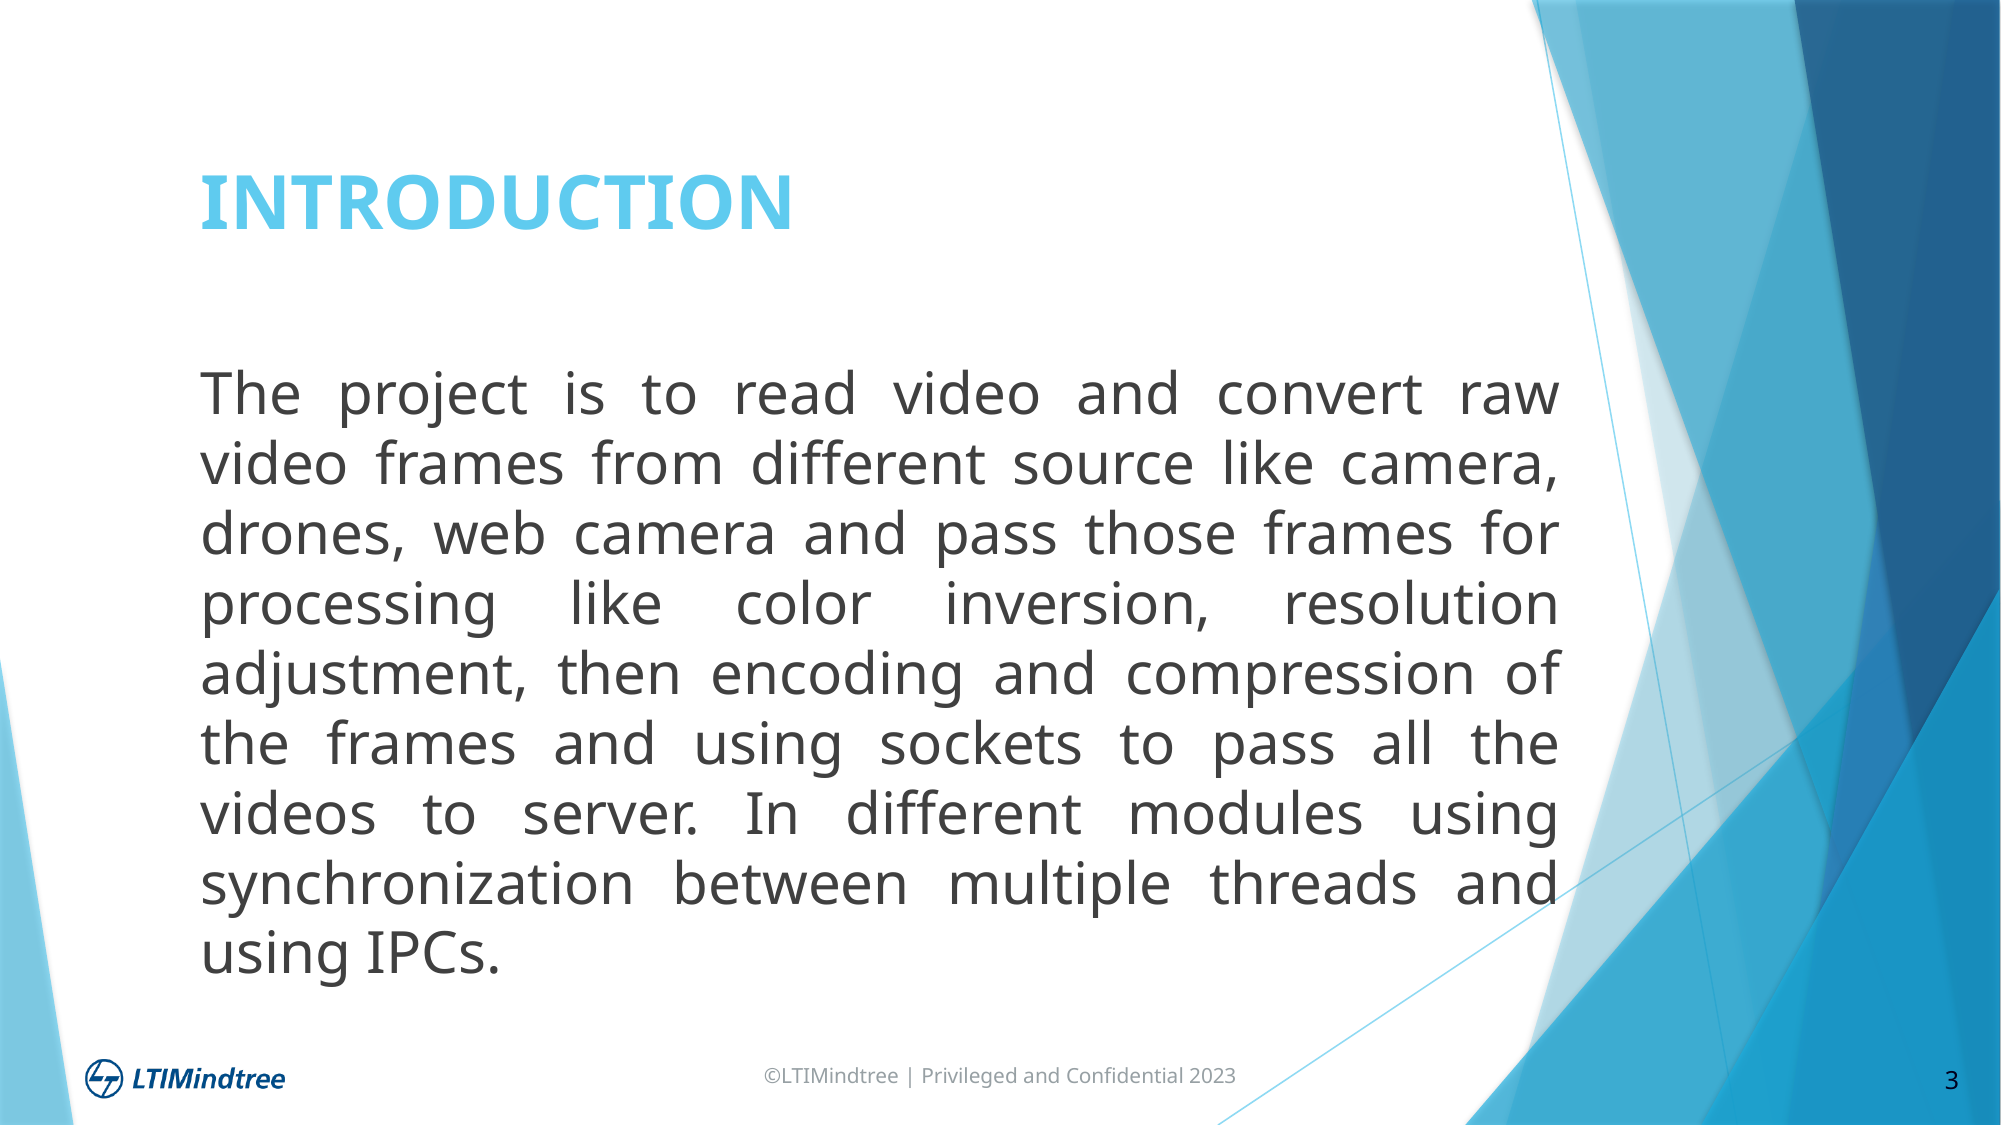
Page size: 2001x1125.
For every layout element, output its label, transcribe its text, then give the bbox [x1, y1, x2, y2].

list INTRODUCTION The project is to read video and convert raw video frames from different source like camera, drones, web camera and pass those frames for processing like color inversion, resolution adjustment, then encoding and compression of the frames and using sockets to pass all the videos to server. In different modules using synchronization between multiple threads and using IPCs. [185, 146, 1576, 980]
